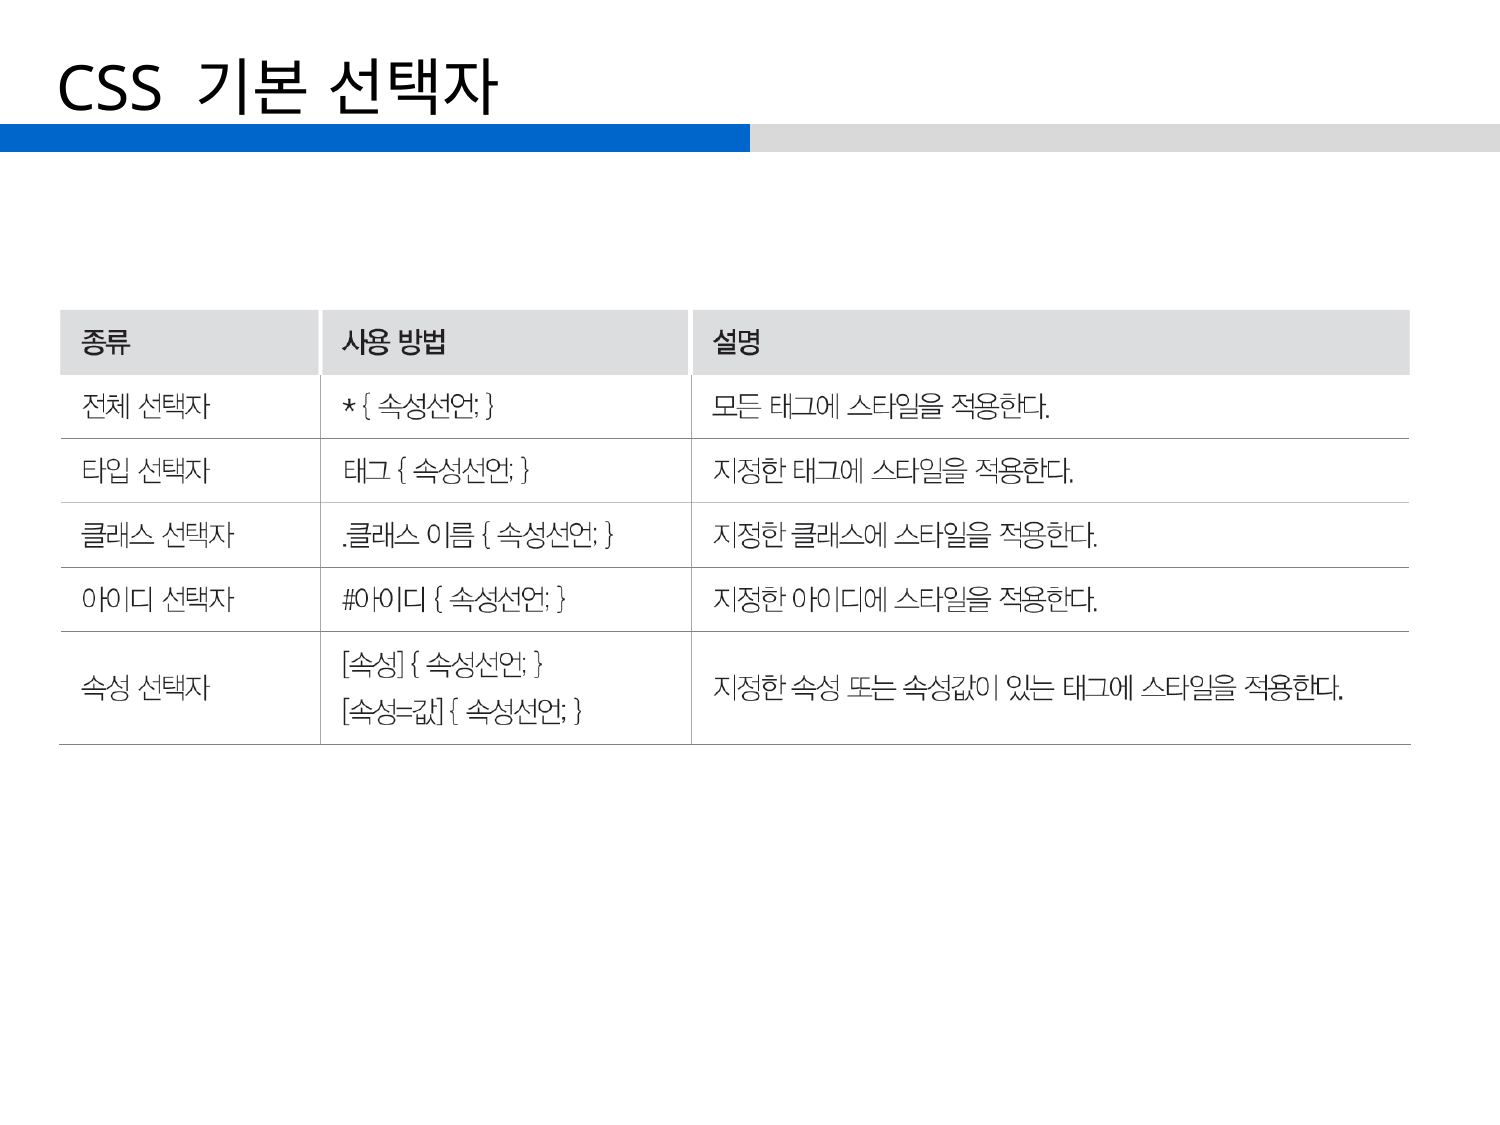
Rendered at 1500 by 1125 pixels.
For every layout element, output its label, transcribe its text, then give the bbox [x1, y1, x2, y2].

picture [46, 289, 1427, 762]
title CSS 기본 선택자 [41, 42, 1459, 128]
